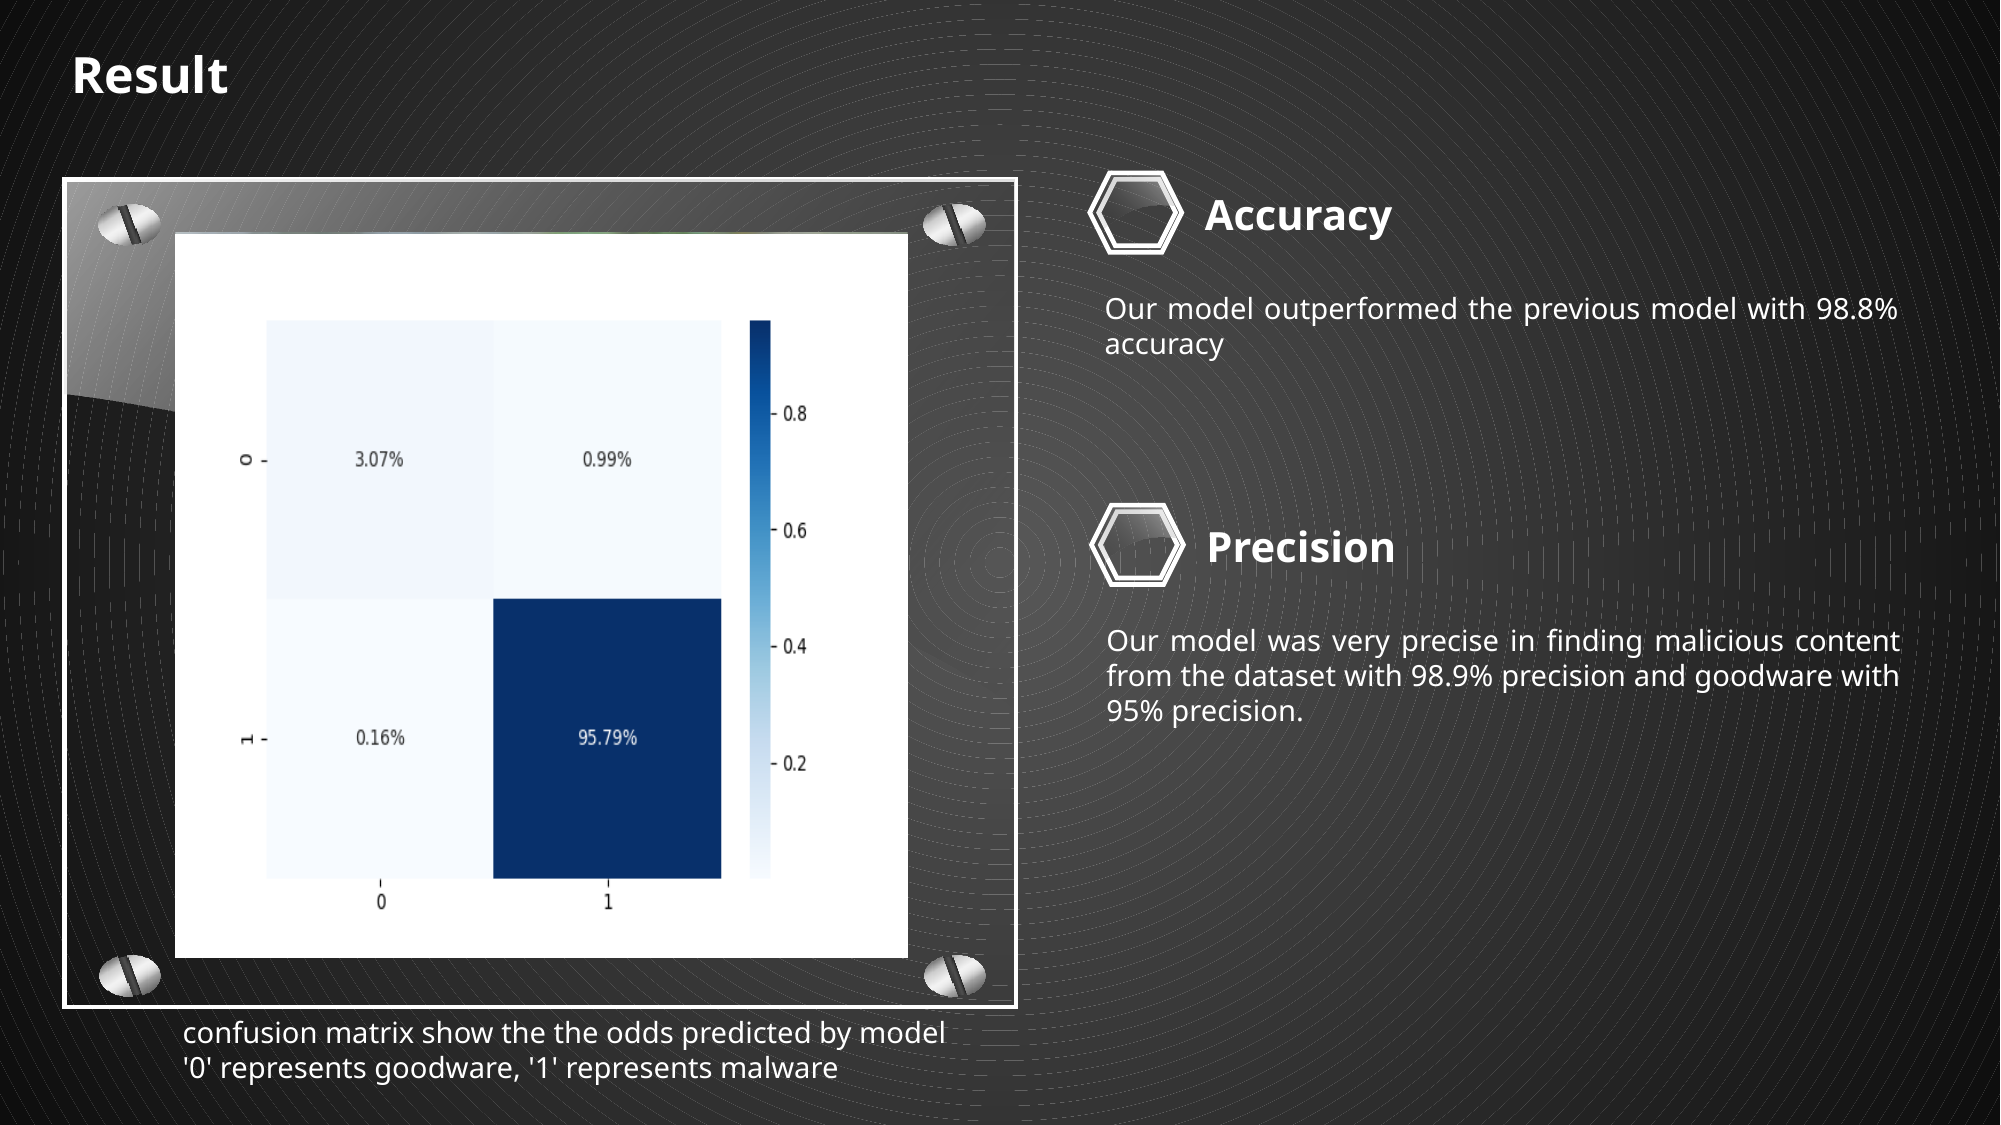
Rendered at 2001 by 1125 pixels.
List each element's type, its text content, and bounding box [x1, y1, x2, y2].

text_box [1089, 505, 1916, 736]
text_box confusion matrix show the the odds predicted by model '0' represents goodware, '1' represents malware [168, 1008, 993, 1092]
picture [175, 234, 908, 958]
text_box Result [57, 35, 1133, 111]
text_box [1088, 172, 1914, 369]
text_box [64, 179, 1017, 1008]
